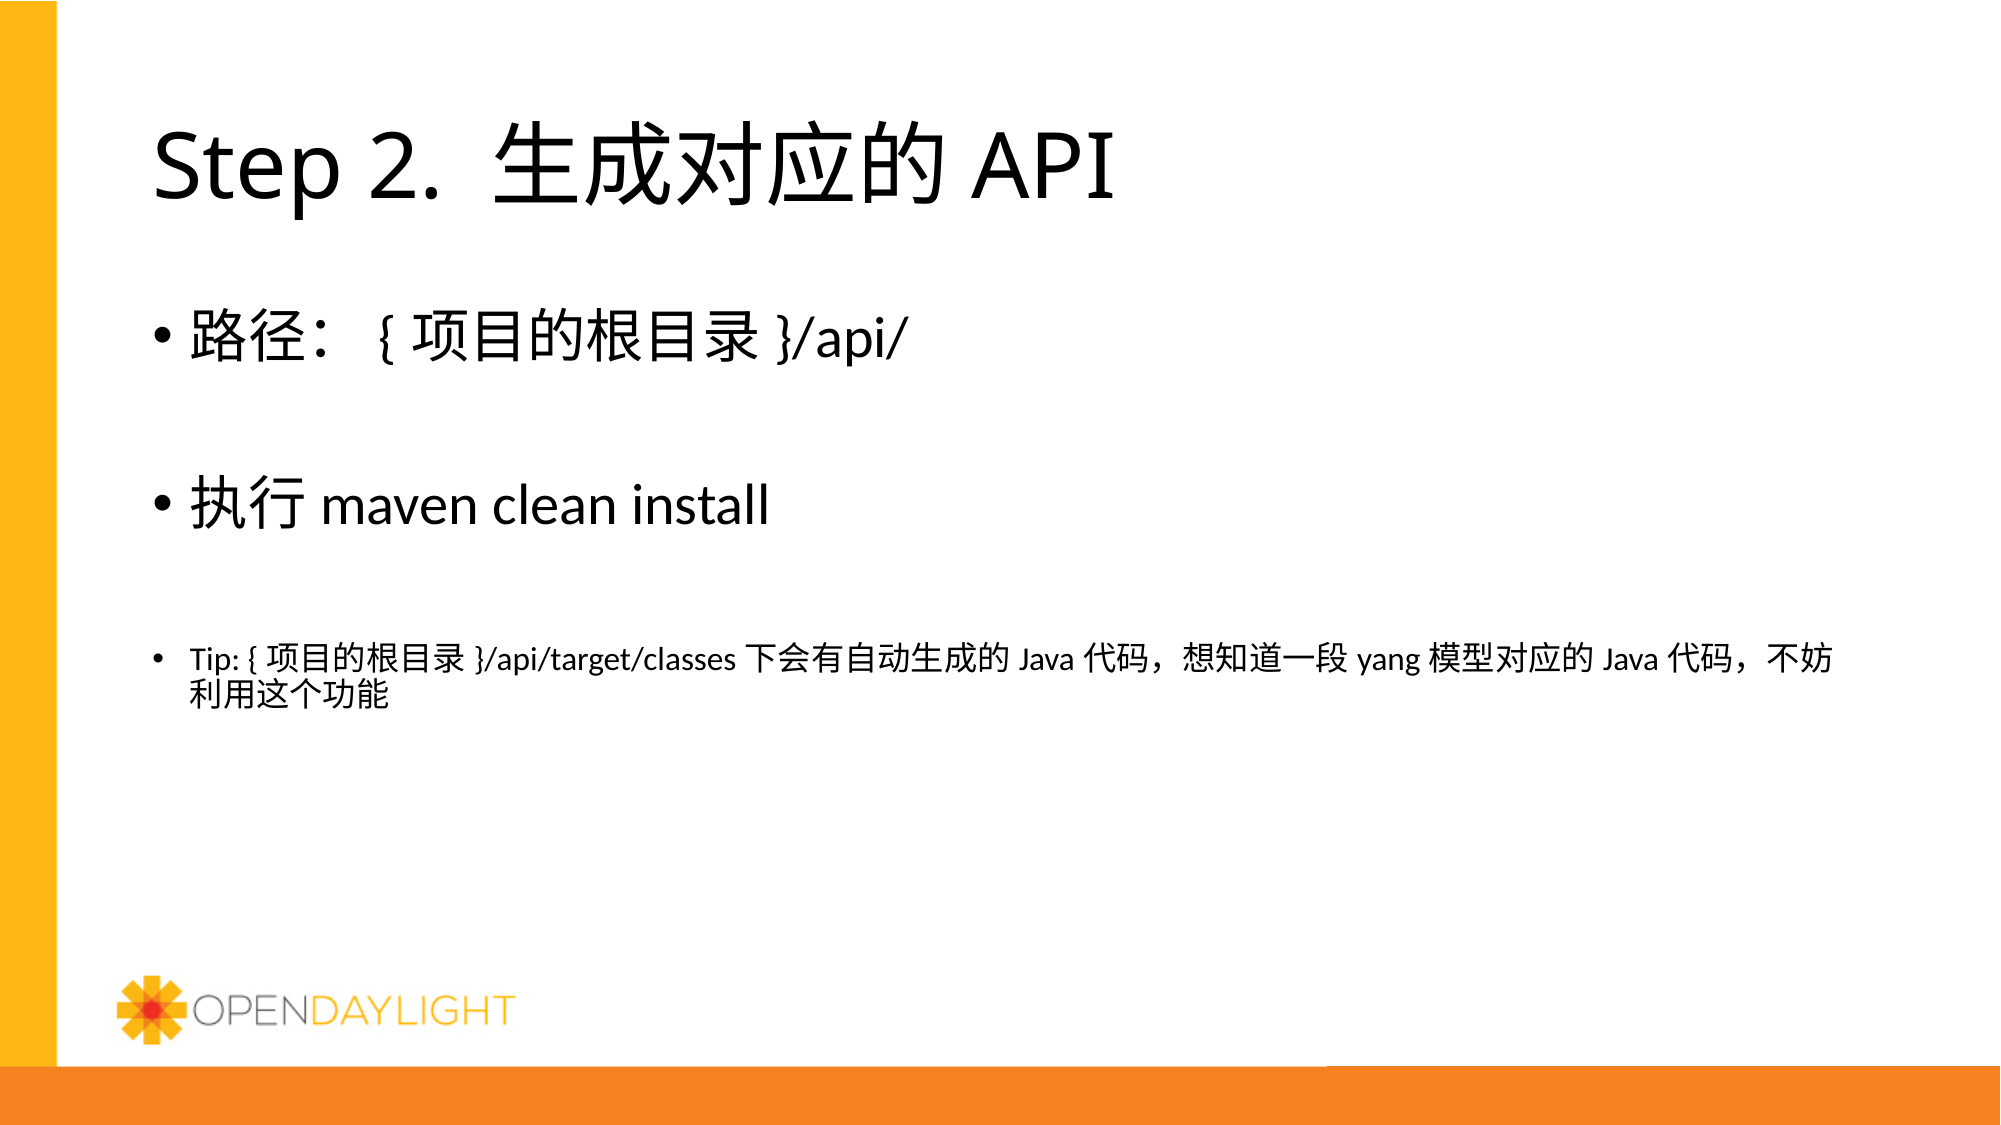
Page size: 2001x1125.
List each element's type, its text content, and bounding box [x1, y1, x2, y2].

picture [0, 1, 1500, 1125]
list 路径：{项目的根目录}/api/ 执行maven clean install Tip: {项目的根目录}/api/target/classes下会有自动生成的Java代码，想知道一段yang模型对应的Java代码，不妨利用这个功能 [137, 299, 1863, 1014]
title Step 2. 生成对应的API [137, 59, 1863, 278]
